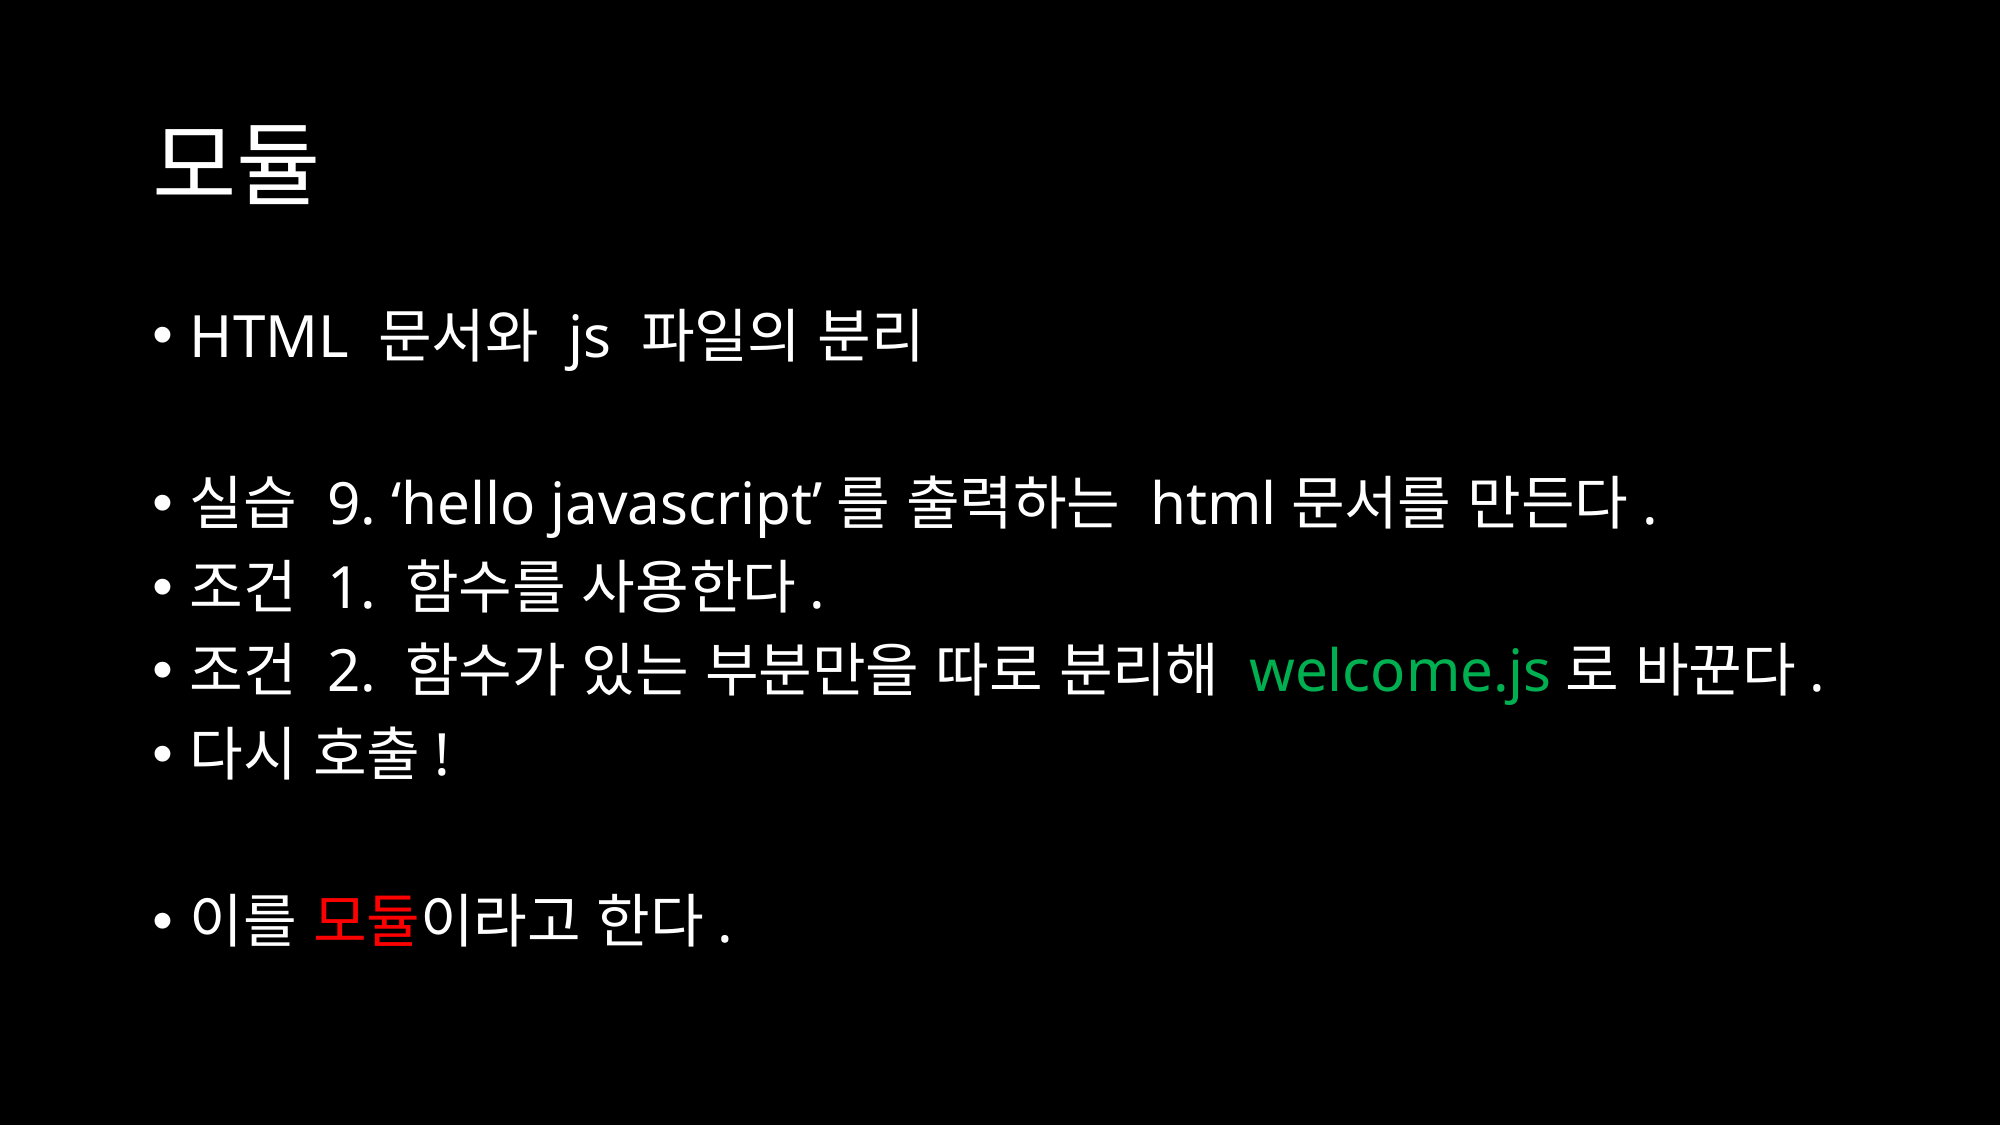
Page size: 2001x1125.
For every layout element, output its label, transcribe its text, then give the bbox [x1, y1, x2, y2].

title 모듈 [137, 59, 1863, 278]
list HTML 문서와 js 파일의 분리 실습 9. ‘hello javascript’를 출력하는 html문서를 만든다. 조건 1. 함수를 사용한다. 조건 2. 함수가 있는 부분만을 따로 분리해 welcome.js로 바꾼다. 다시 호출! 이를 모듈이라고 한다. [137, 299, 1863, 1014]
